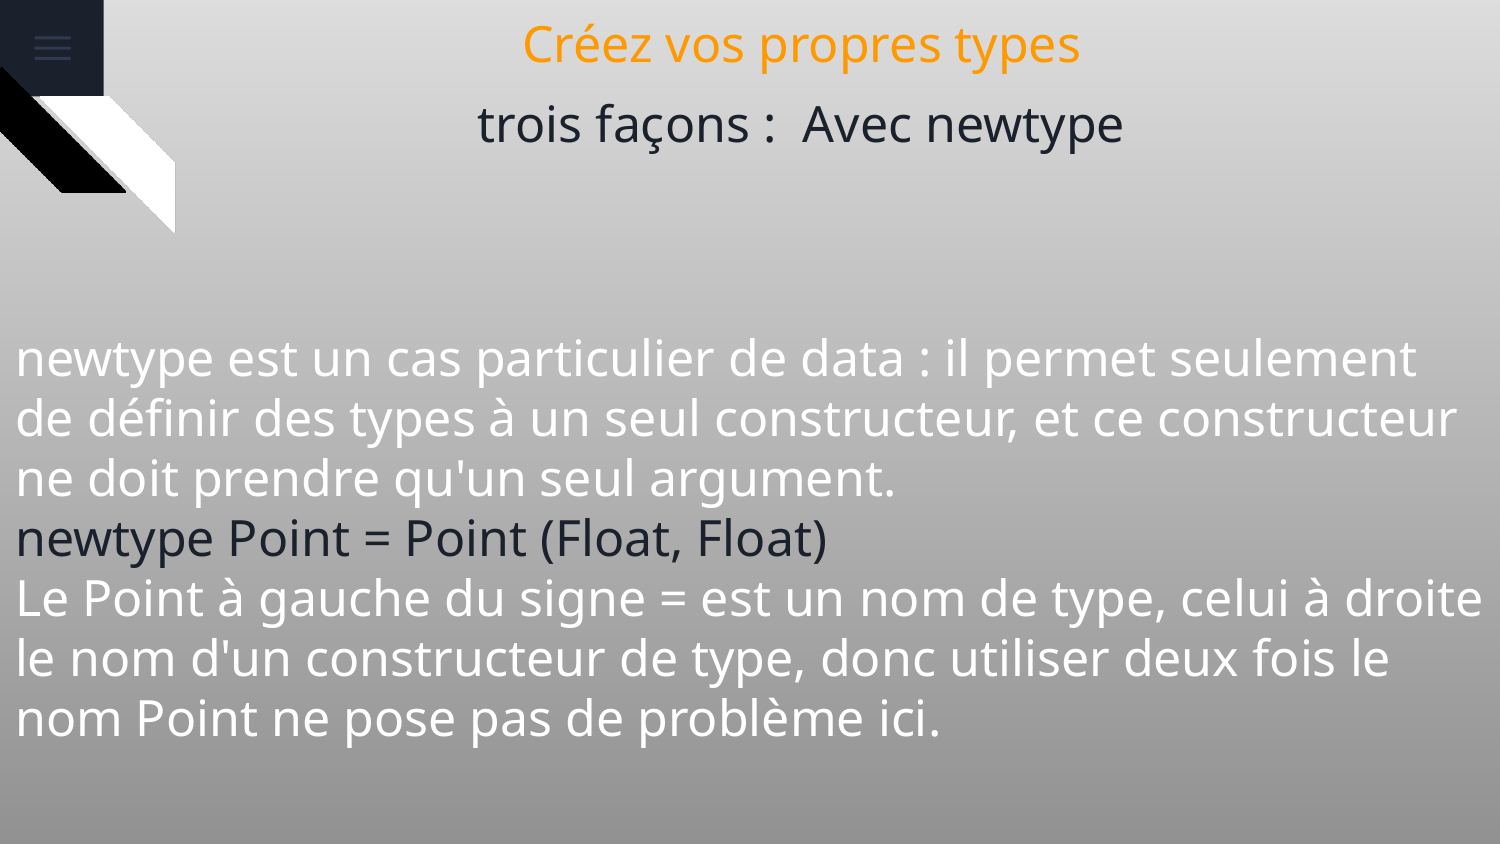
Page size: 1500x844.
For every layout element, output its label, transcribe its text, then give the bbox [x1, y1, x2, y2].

text_box newtype est un cas particulier de data : il permet seulement de définir des types à un seul constructeur, et ce constructeur ne doit prendre qu'un seul argument. newtype Point = Point (Float, Float) Le Point à gauche du signe = est un nom de type, celui à droite le nom d'un constructeur de type, donc utiliser deux fois le nom Point ne pose pas de problème ici. [0, 300, 1500, 773]
title Créez vos propres types [103, 0, 1500, 67]
picture [0, 67, 176, 235]
text_box trois façons : Avec newtype [103, 77, 1500, 168]
